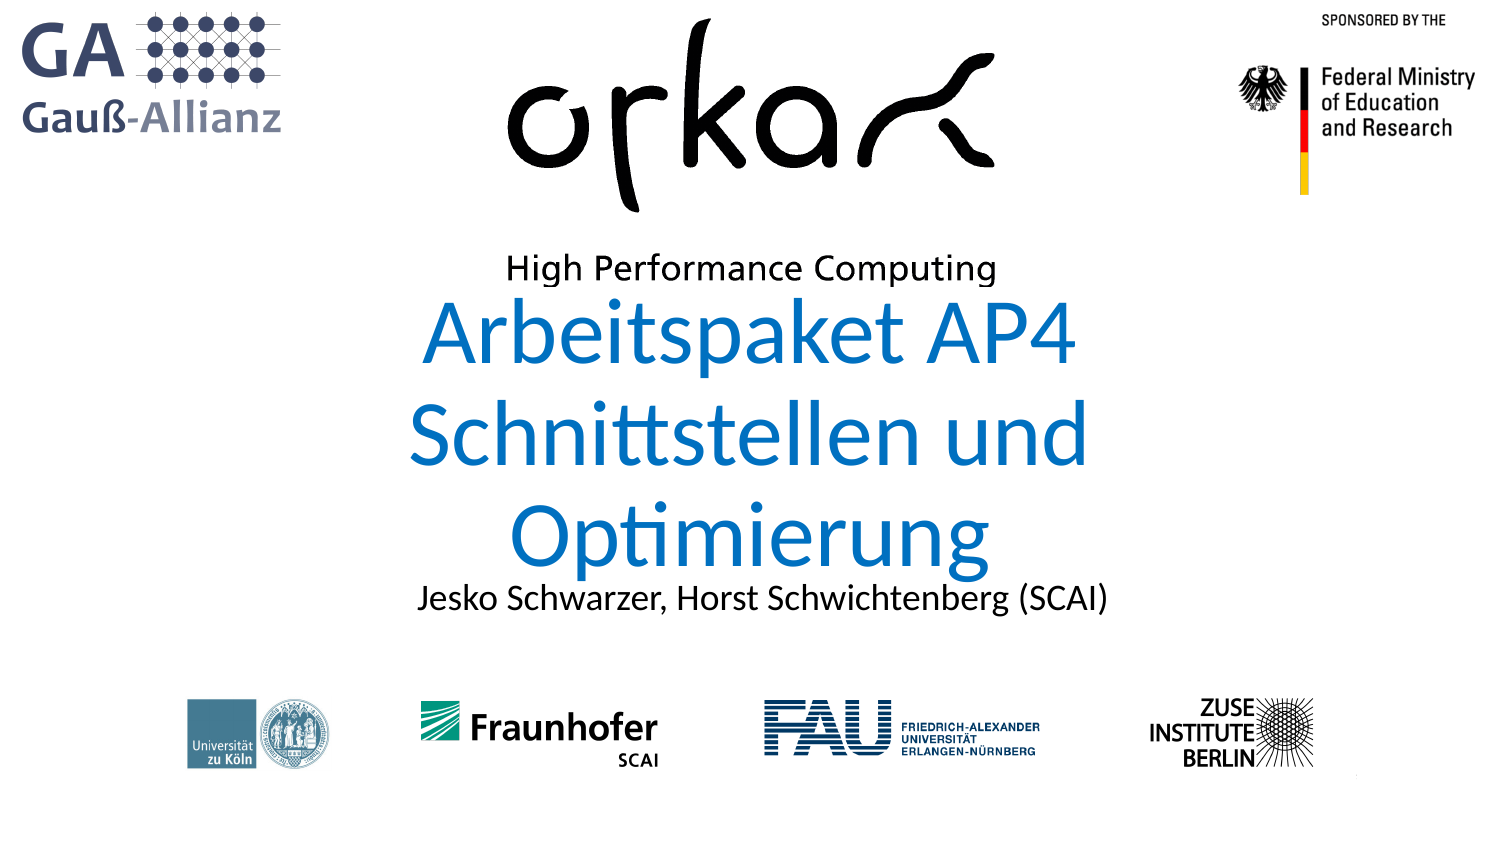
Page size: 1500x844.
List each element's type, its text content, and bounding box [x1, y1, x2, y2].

picture [1238, 14, 1475, 195]
picture [19, 8, 295, 145]
picture [185, 696, 332, 771]
title Arbeitspaket AP4 Schnittstellen und Optimierung [187, 292, 1313, 572]
picture [419, 698, 672, 770]
subtitle Jesko Schwarzer, Horst Schwichtenberg (SCAI) [187, 572, 1313, 678]
picture [505, 18, 995, 287]
picture [761, 697, 1041, 757]
picture [1097, 683, 1340, 777]
